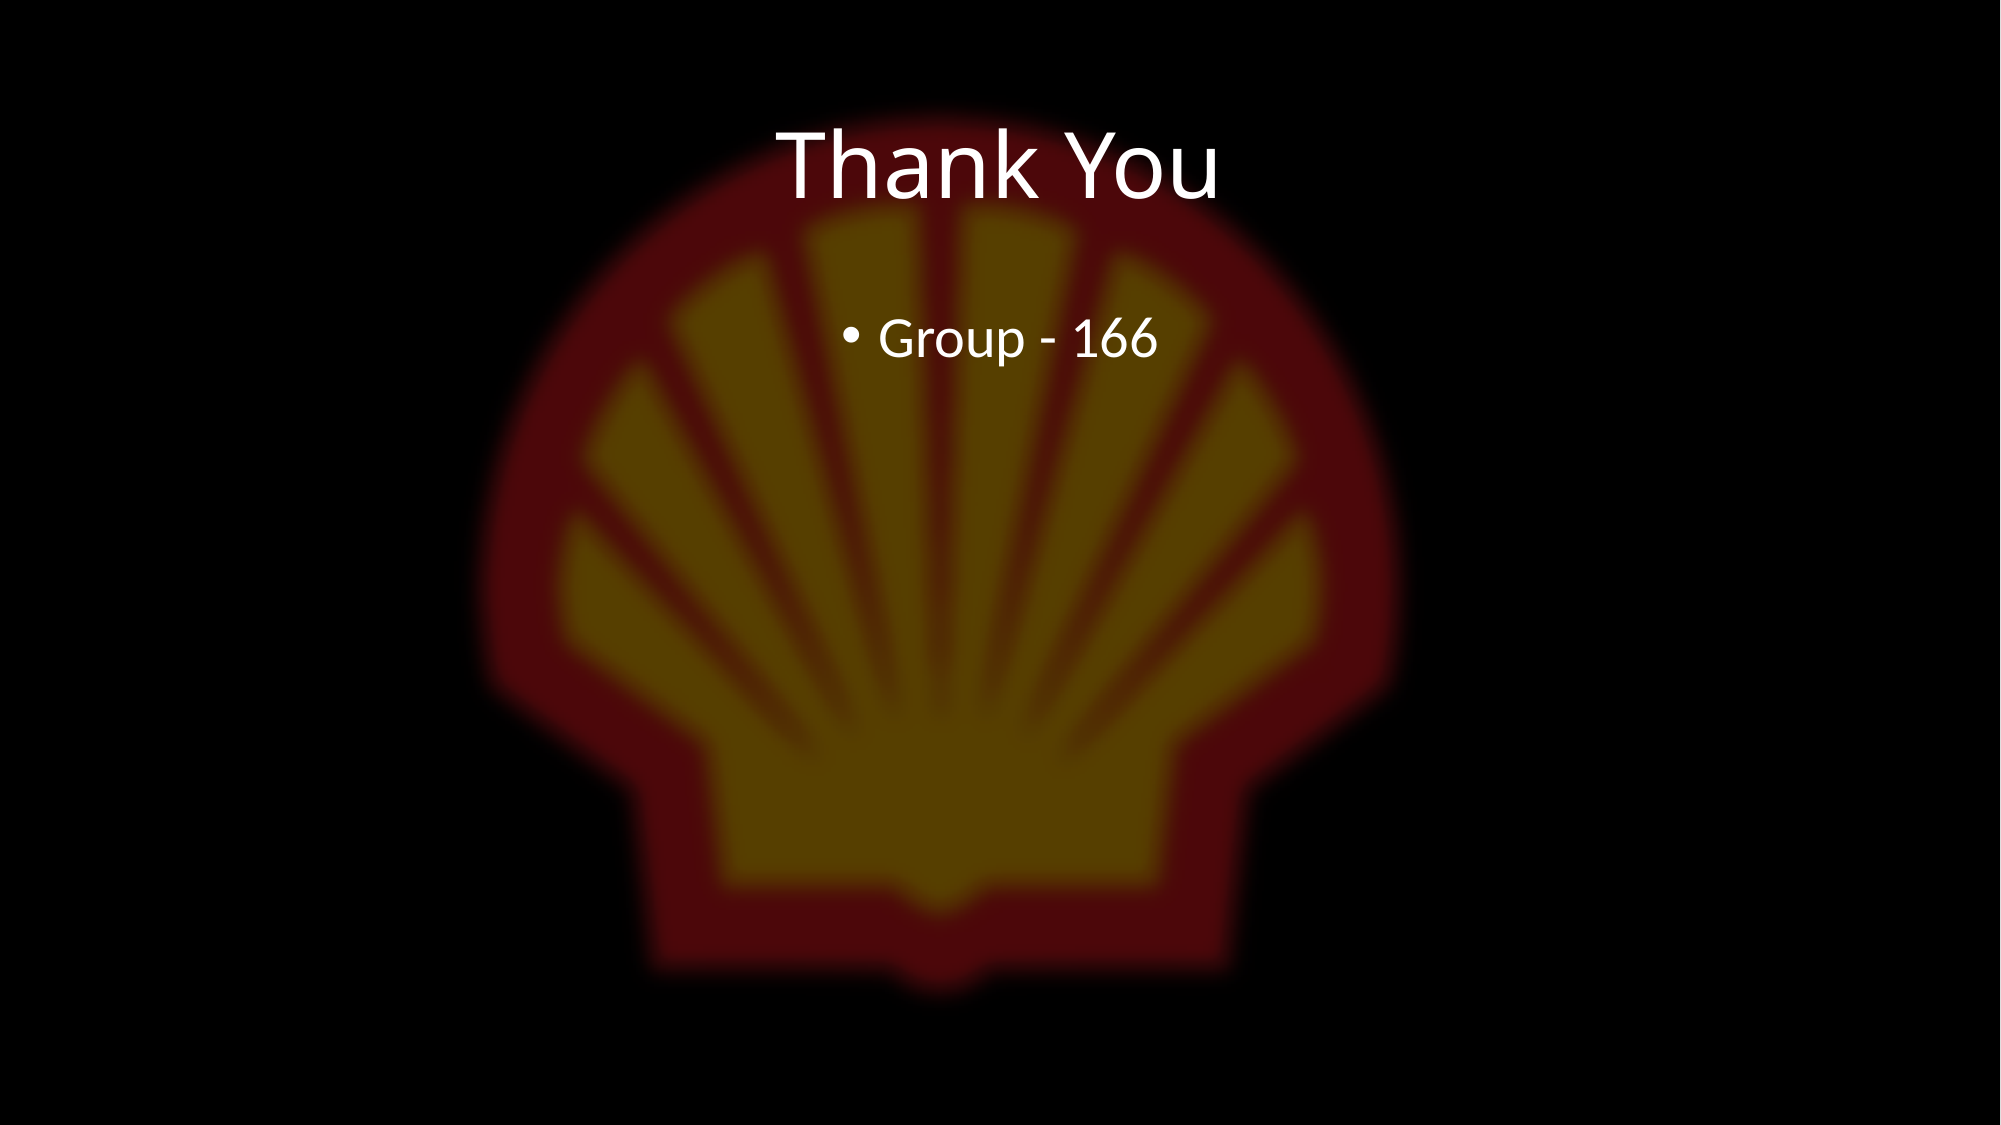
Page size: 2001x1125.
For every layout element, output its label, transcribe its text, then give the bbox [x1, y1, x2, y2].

list Group - 166 [137, 299, 1863, 1014]
picture [0, 0, 2001, 1125]
title Thank You [137, 59, 1863, 278]
